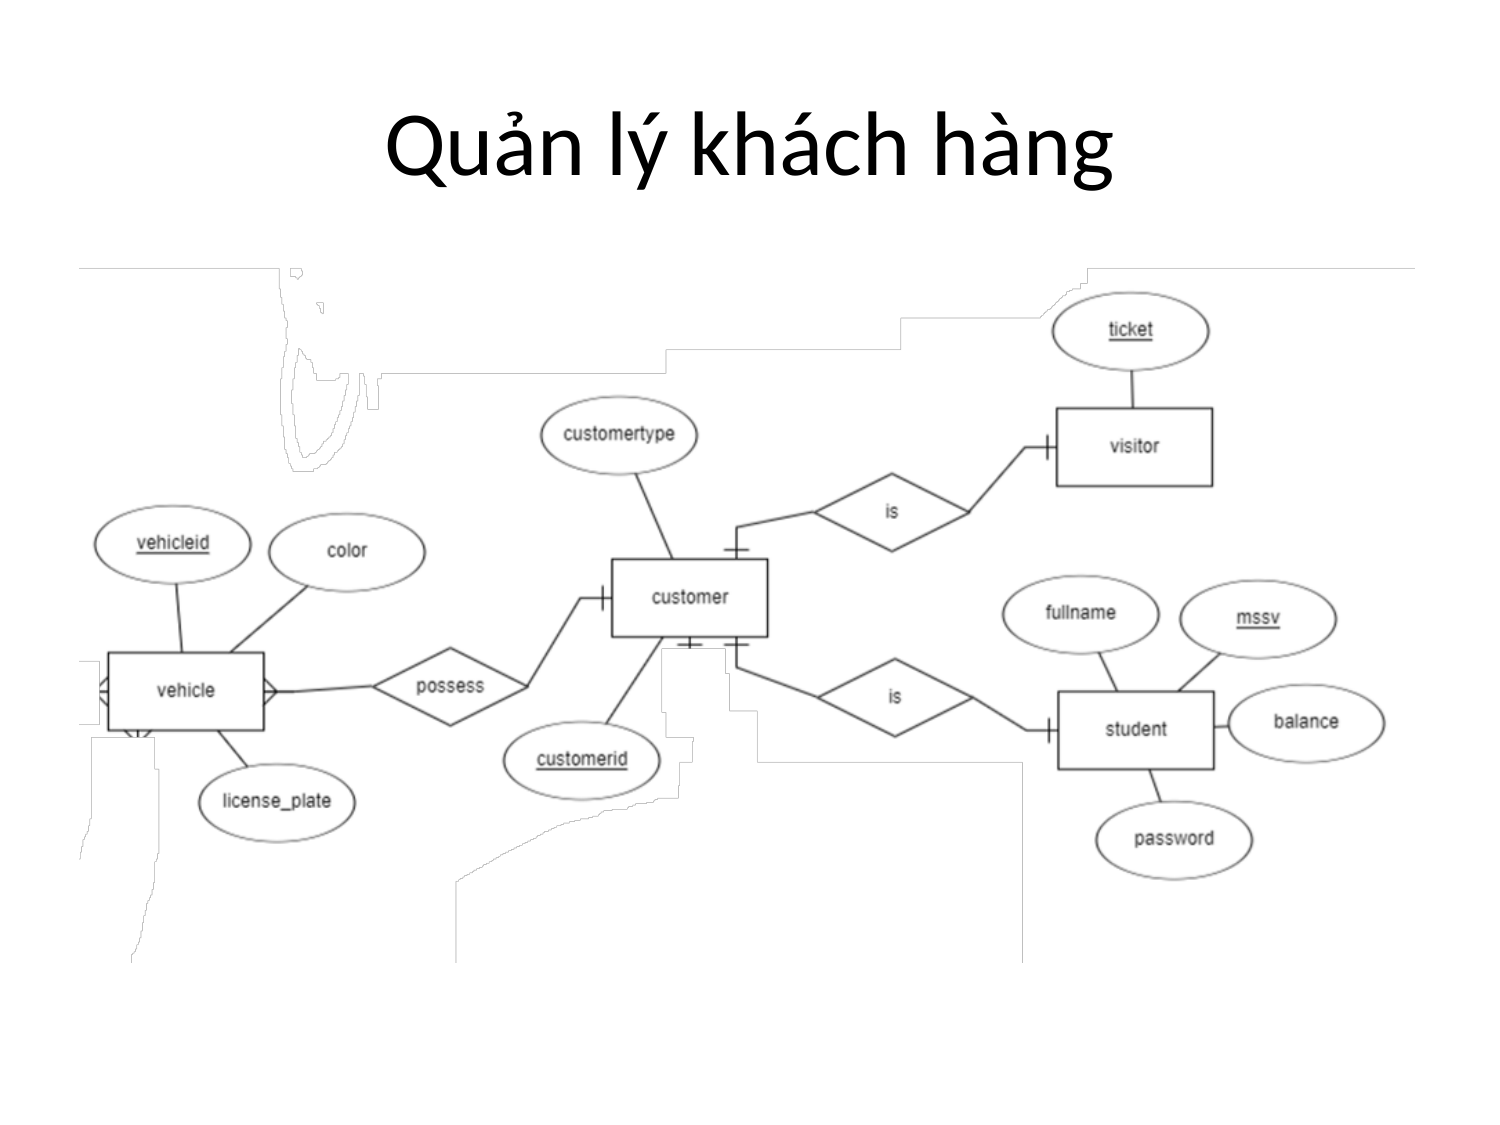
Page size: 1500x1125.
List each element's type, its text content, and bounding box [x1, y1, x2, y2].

picture [78, 249, 1415, 963]
title Quản lý khách hàng [75, 45, 1425, 233]
